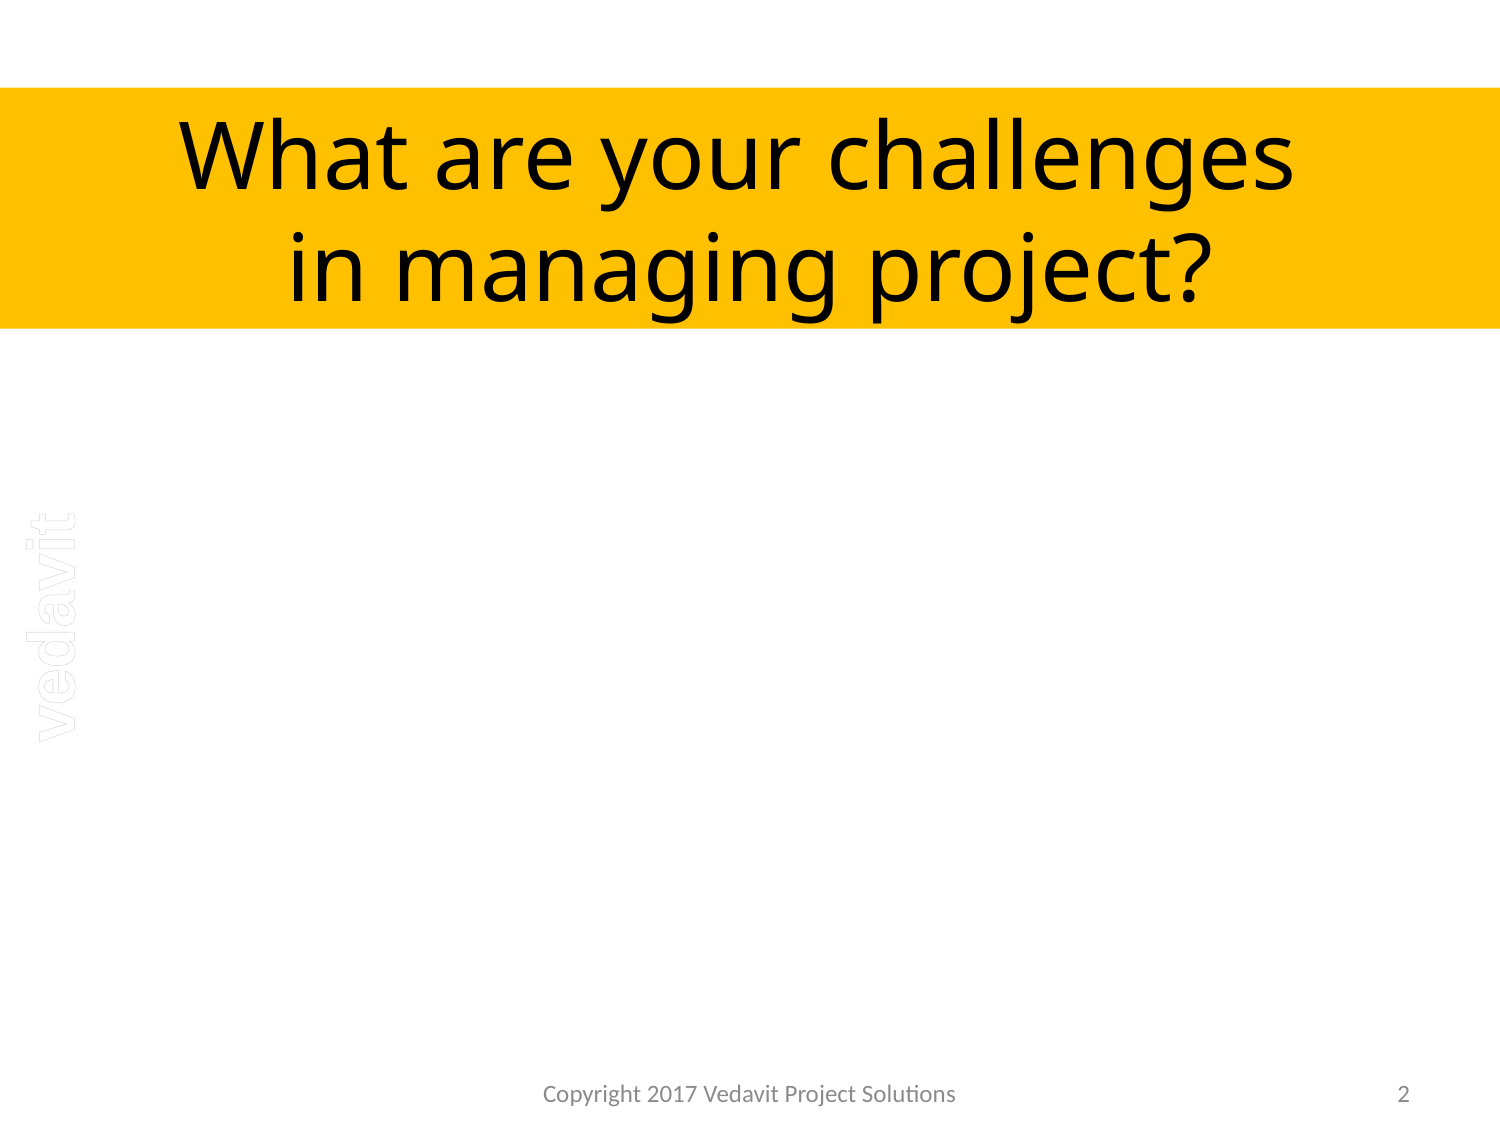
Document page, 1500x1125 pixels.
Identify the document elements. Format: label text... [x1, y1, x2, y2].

footer Copyright 2017 Vedavit Project Solutions [512, 1062, 988, 1123]
slide_number 2 [1074, 1062, 1425, 1123]
title What are your challenges in managing project? [0, 87, 1500, 329]
